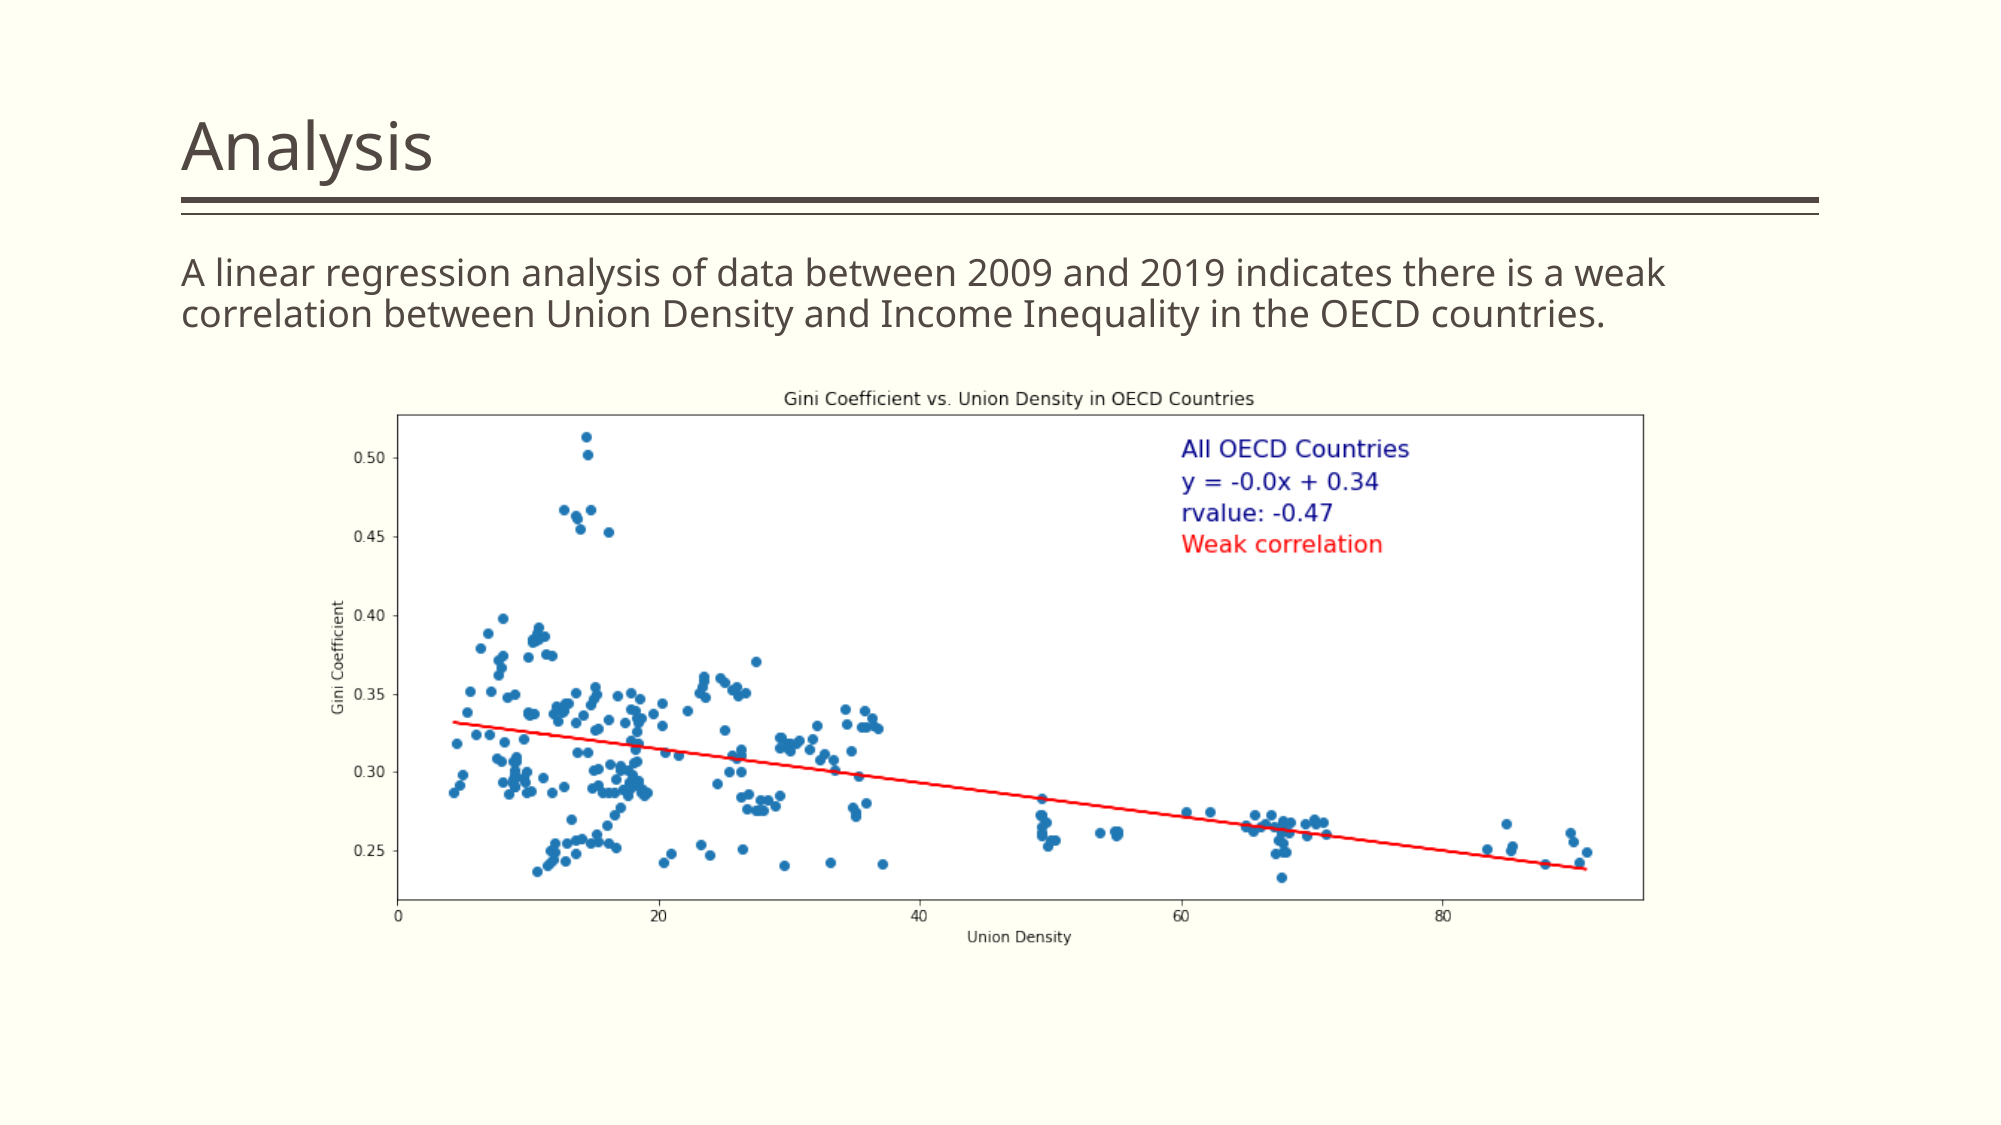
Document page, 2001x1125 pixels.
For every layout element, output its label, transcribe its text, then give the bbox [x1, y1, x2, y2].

picture [196, 337, 1804, 980]
title Analysis [181, 12, 1819, 193]
text_box A linear regression analysis of data between 2009 and 2019 indicates there is a weak correlation between Union Density and Income Inequality in the OECD countries. [181, 247, 1819, 362]
